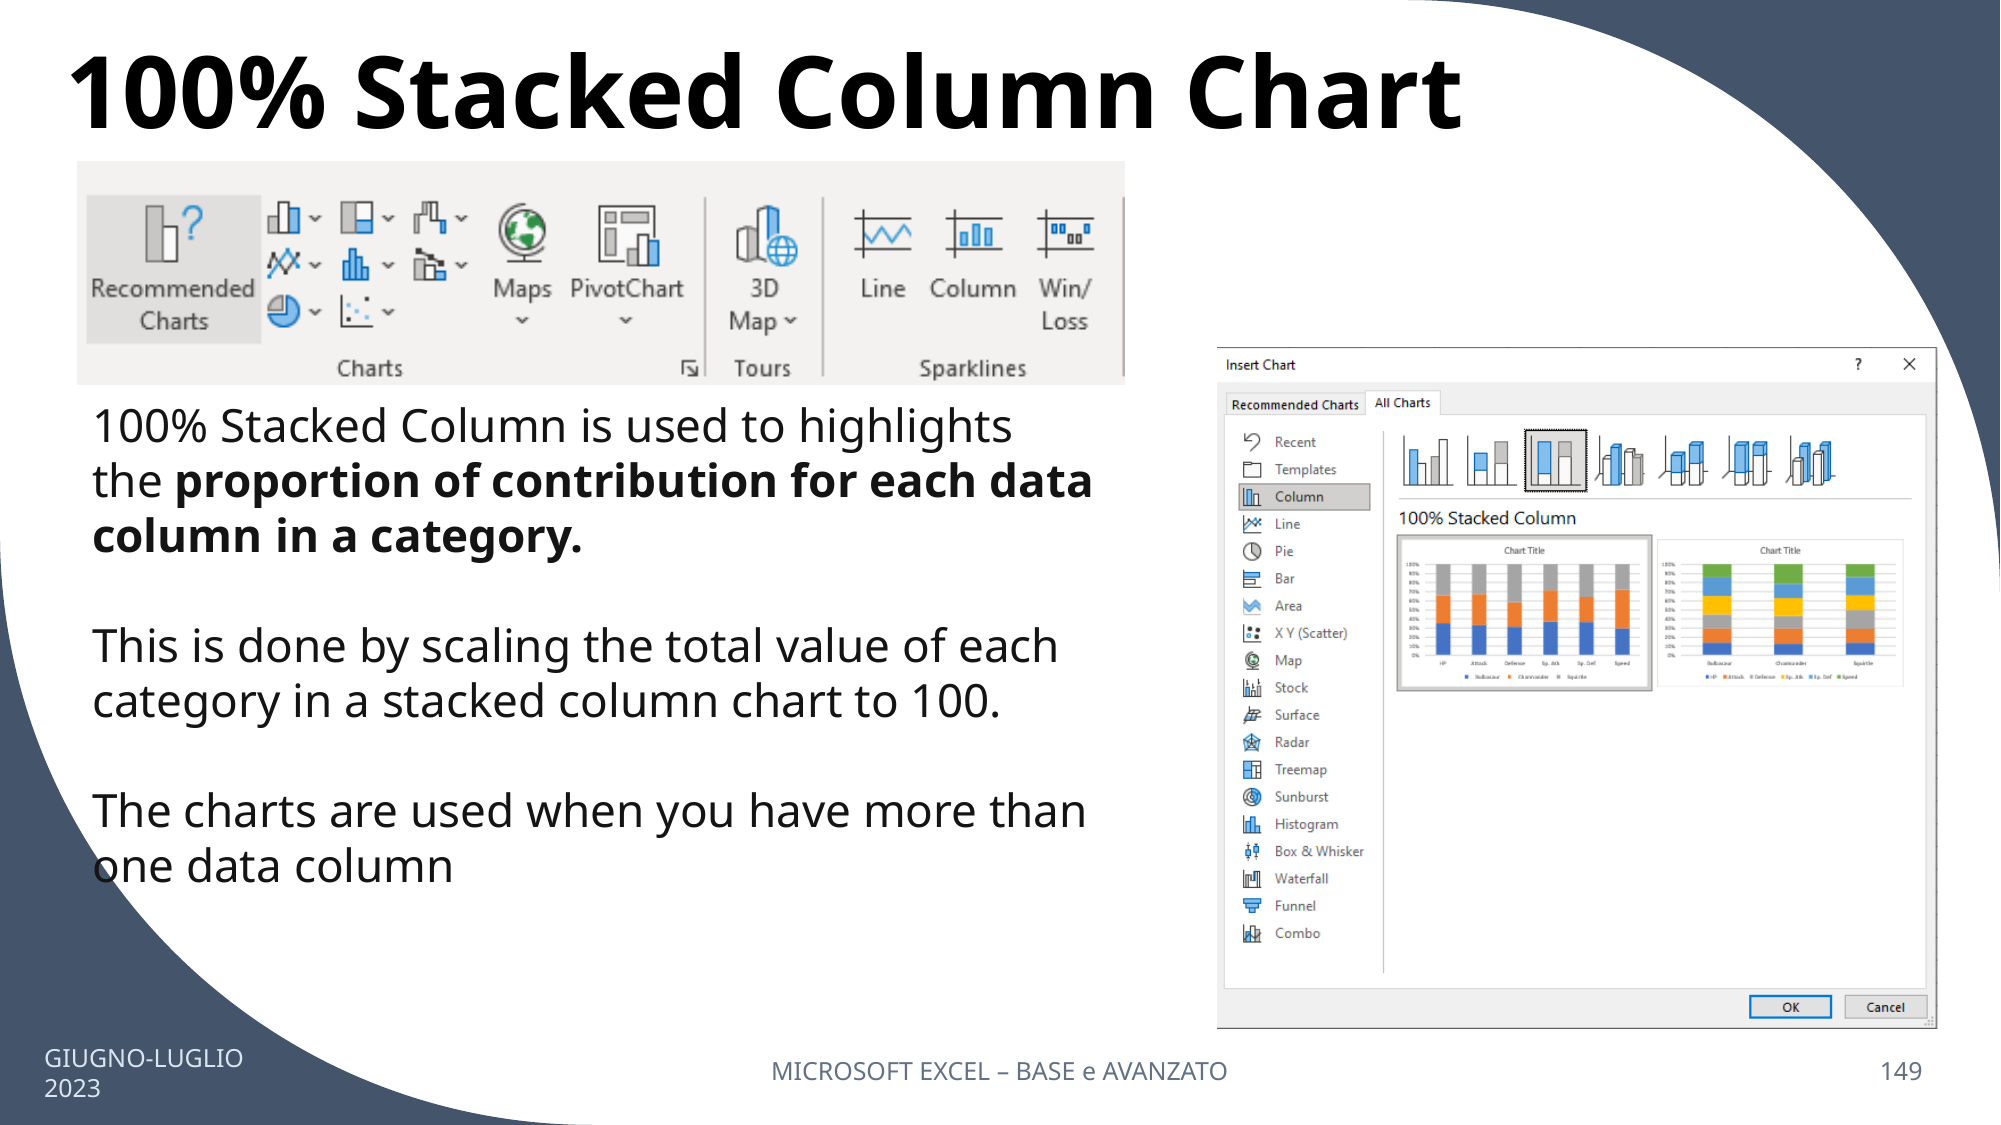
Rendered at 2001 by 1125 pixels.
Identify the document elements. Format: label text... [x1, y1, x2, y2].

slide_number GIUGNO-LUGLIO 2023 [29, 1042, 309, 1103]
picture [1217, 347, 1938, 1029]
slide_number 149 [1665, 1042, 1938, 1103]
picture [77, 161, 1125, 385]
footer MICROSOFT EXCEL – BASE e AVANZATO [662, 1042, 1338, 1103]
title 100% Stacked Column Chart [50, 0, 1722, 158]
text_box 100% Stacked Column is used to highlights the proportion of contribution for each data column in a category. This is done by scaling the total value of each category in a stacked column chart to 100. The charts are used when you have more than one data column [77, 388, 1125, 899]
